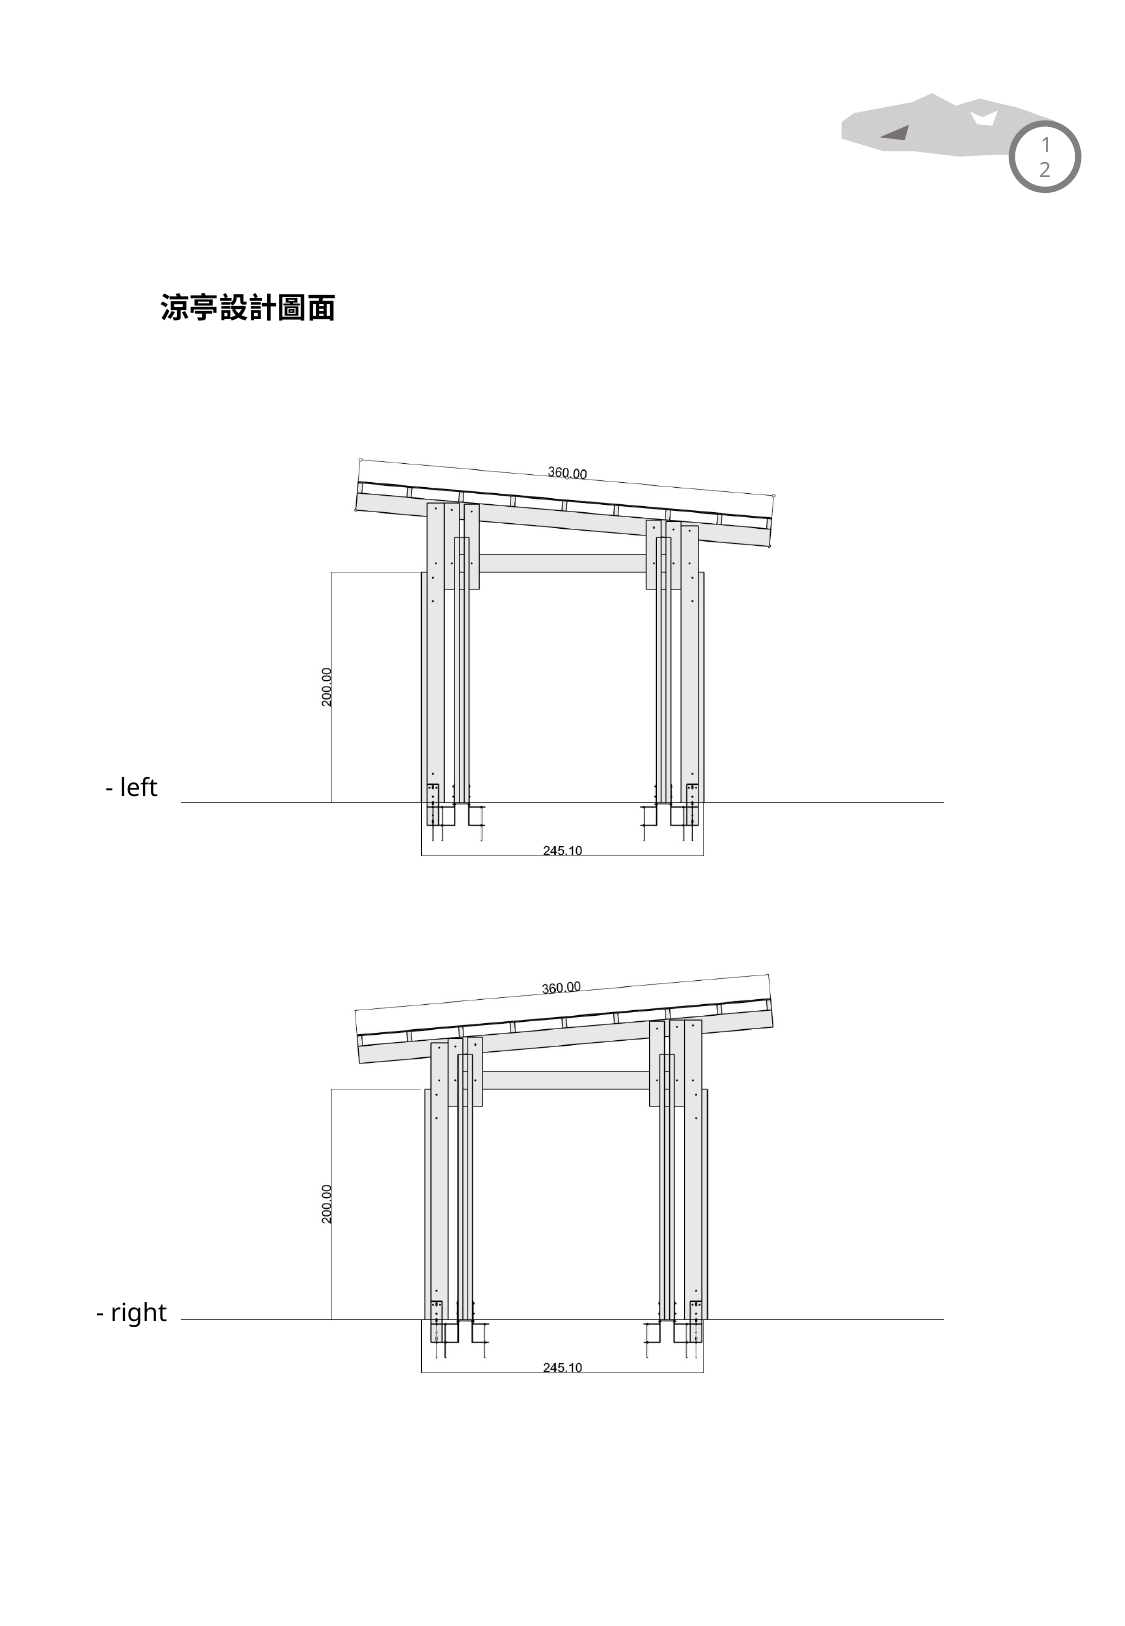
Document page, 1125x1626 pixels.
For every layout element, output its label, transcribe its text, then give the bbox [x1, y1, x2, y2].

text_box 12 [1010, 138, 1080, 191]
text_box - left [90, 763, 173, 809]
picture [181, 370, 944, 1459]
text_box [841, 93, 1074, 157]
text_box - right [81, 1289, 181, 1334]
text_box 涼亭設計圖面 [146, 281, 352, 332]
